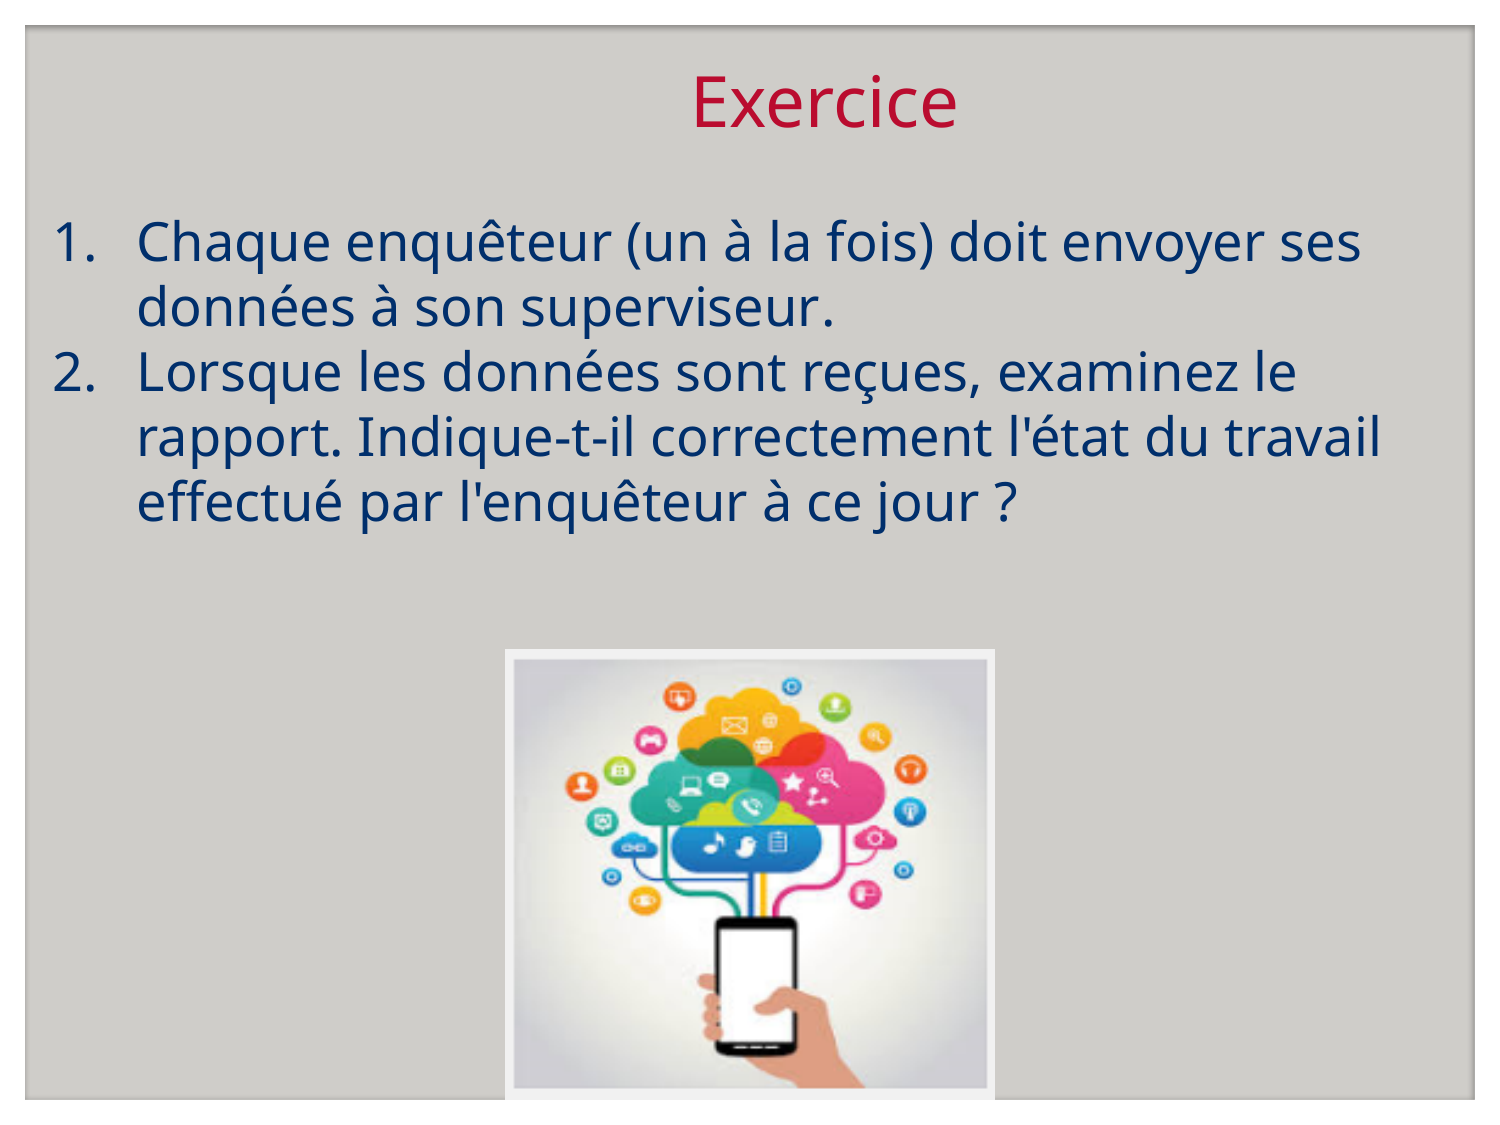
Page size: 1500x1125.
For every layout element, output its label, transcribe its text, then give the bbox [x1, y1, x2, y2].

text_box Chaque enquêteur (un à la fois) doit envoyer ses données à son superviseur. Lorsque les données sont reçues, examinez le rapport. Indique-t-il correctement l'état du travail effectué par l'enquêteur à ce jour ? [37, 199, 1500, 288]
title Exercice [187, 49, 1463, 150]
picture [505, 649, 995, 1101]
